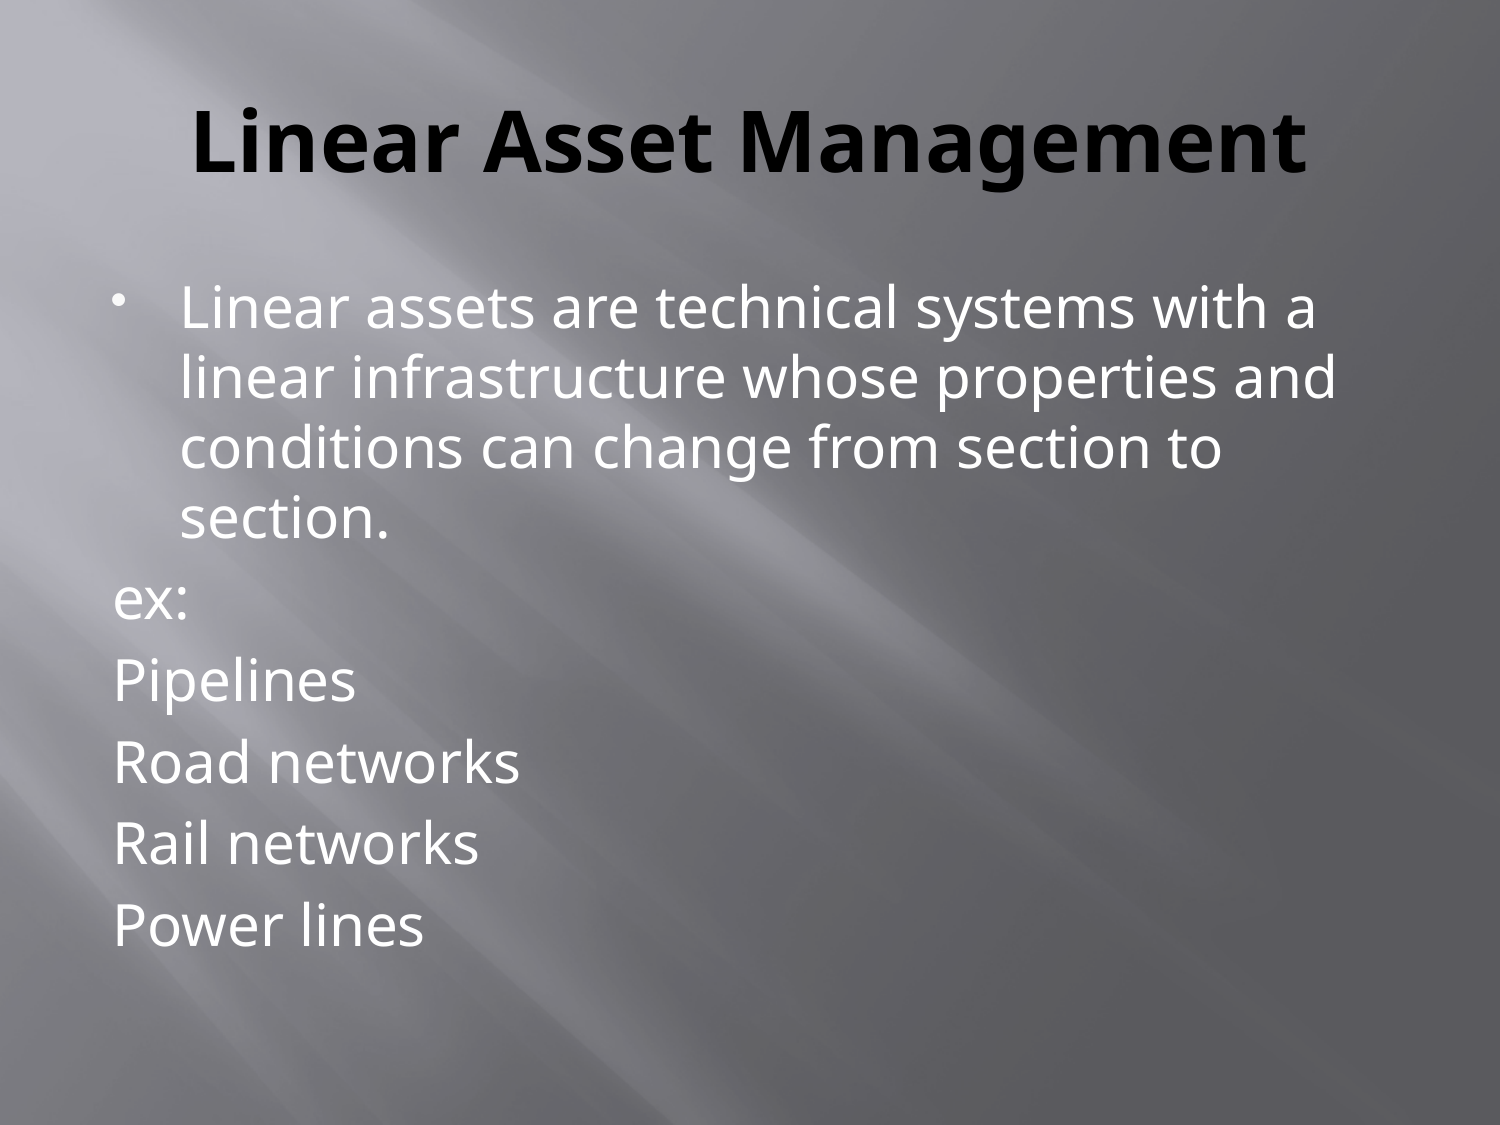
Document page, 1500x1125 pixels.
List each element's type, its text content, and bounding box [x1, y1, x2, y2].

list Linear assets are technical systems with a linear infrastructure whose properties and conditions can change from section to section. ex: Pipelines Road networks Rail networks Power lines [75, 262, 1425, 1035]
title Linear Asset Management [75, 45, 1425, 233]
